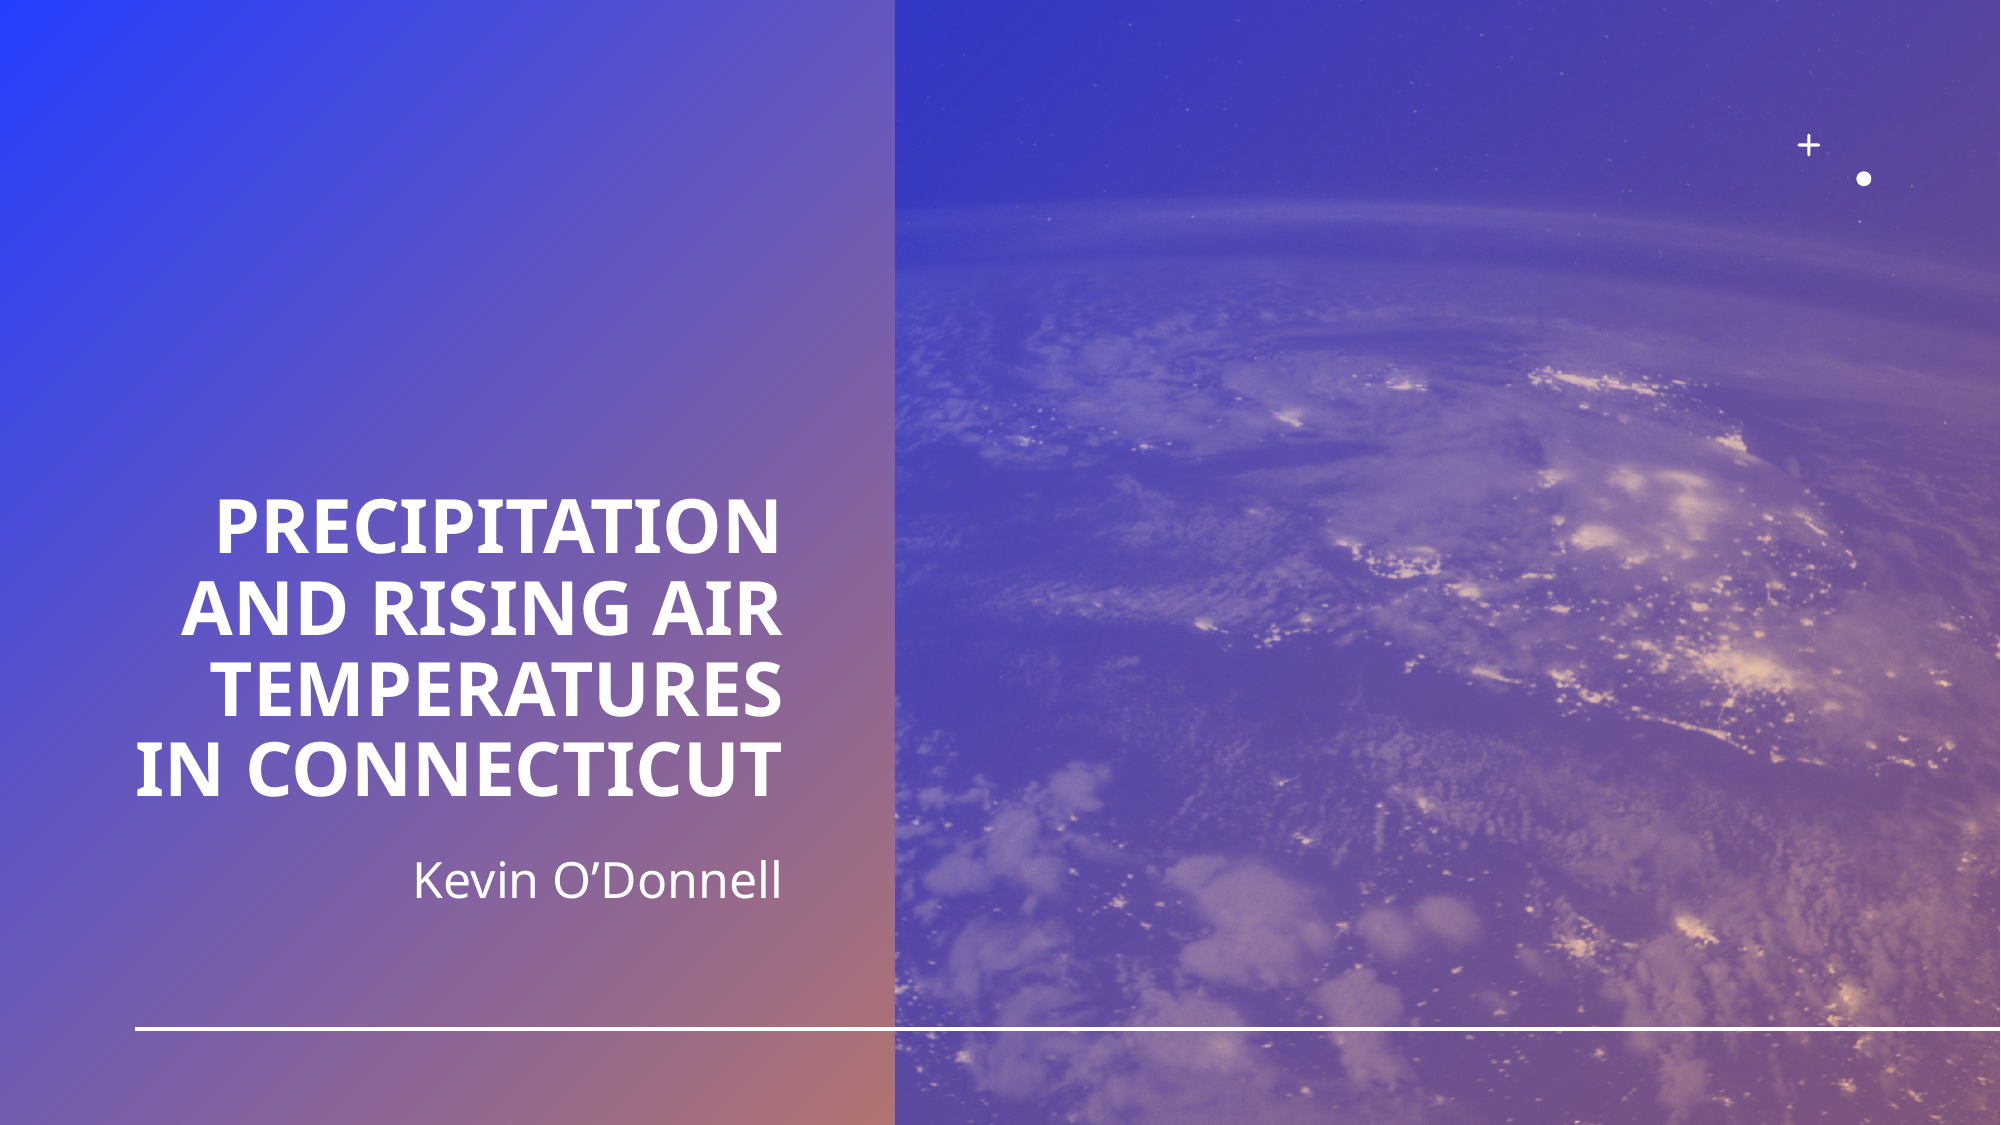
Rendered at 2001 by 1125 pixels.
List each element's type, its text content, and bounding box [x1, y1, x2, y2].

picture [895, 1030, 2000, 1125]
title Precipitation and Rising air Temperatures in Connecticut [90, 225, 799, 821]
subtitle Kevin O’Donnell [130, 848, 799, 1011]
text_box [0, 0, 895, 1125]
picture [895, 0, 2000, 1029]
